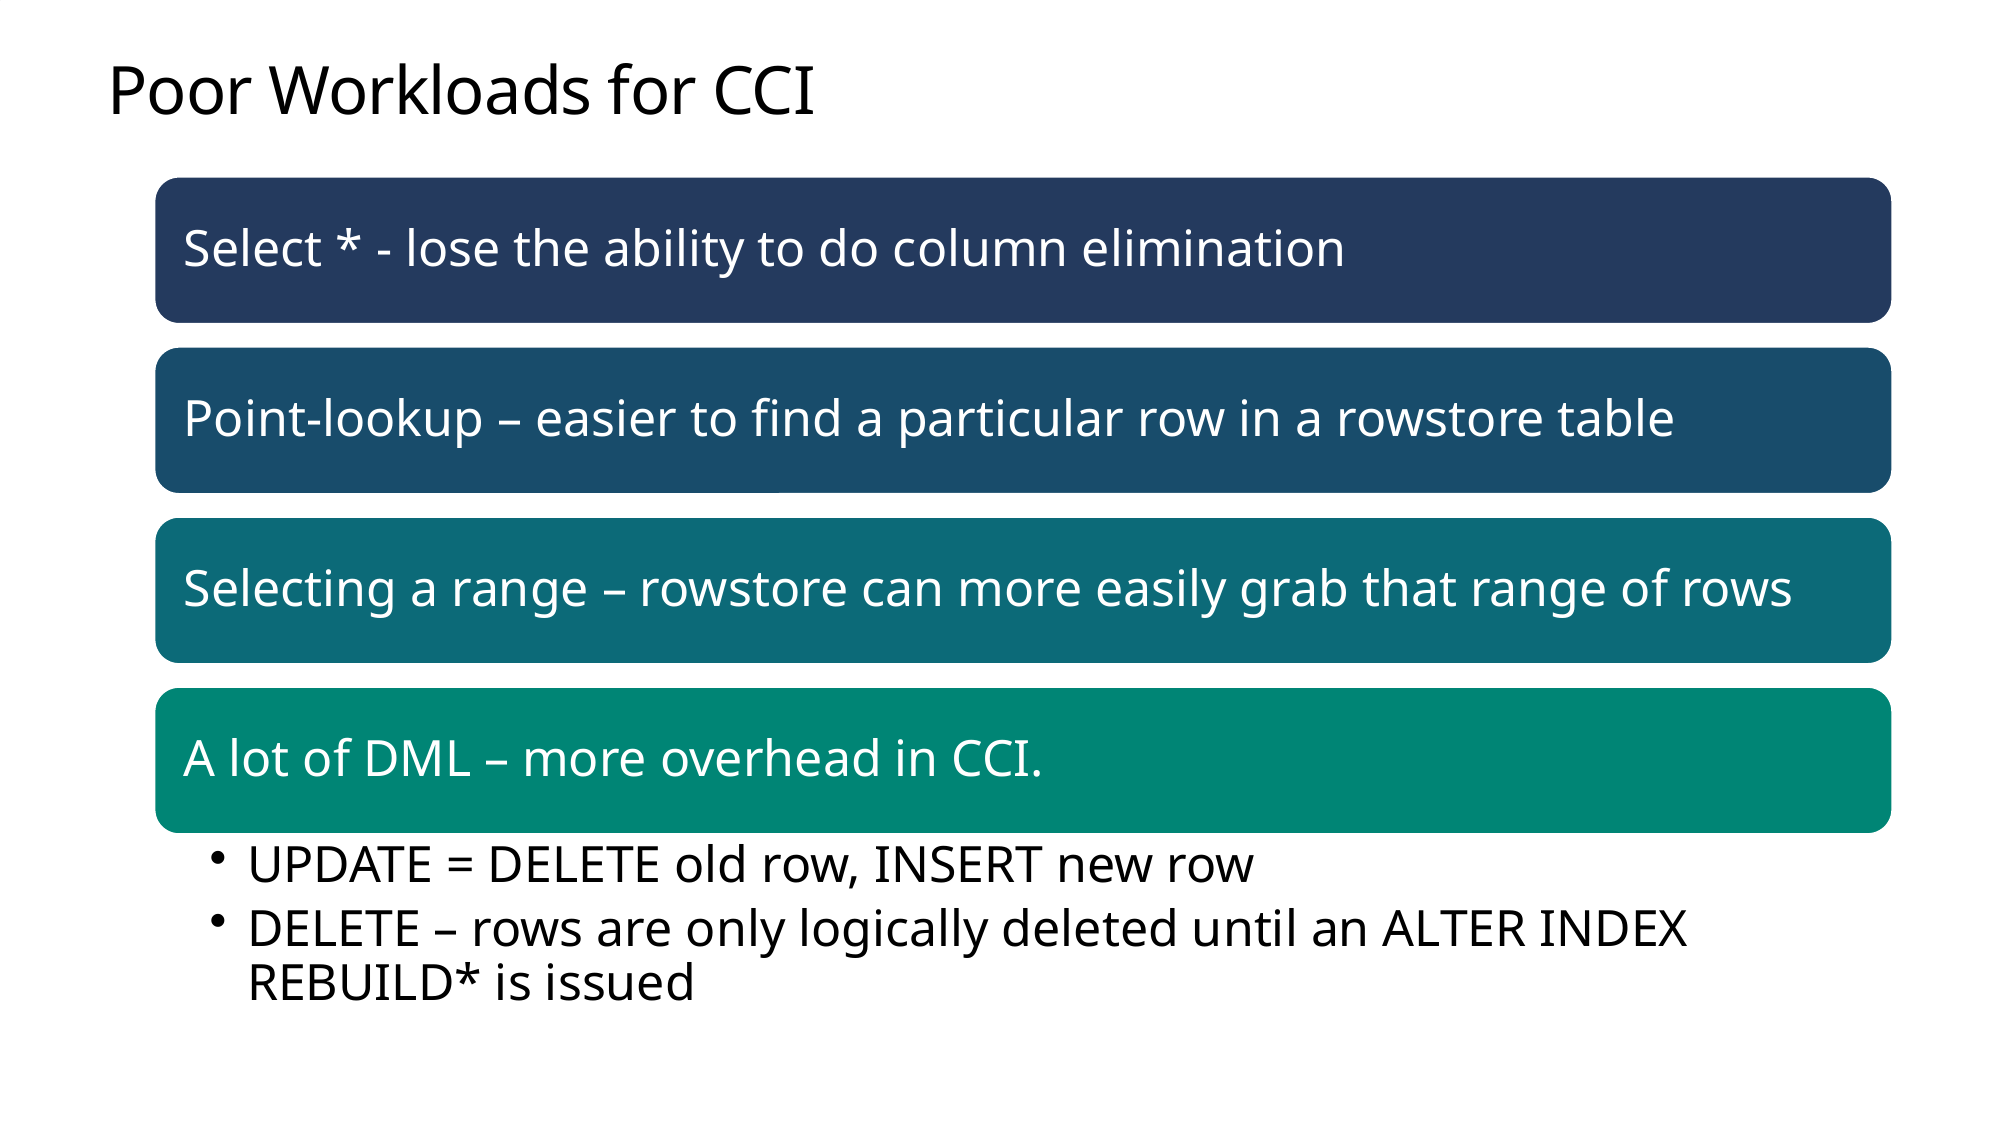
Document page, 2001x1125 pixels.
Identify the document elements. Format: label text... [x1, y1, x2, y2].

title Poor Workloads for CCI [107, 52, 1893, 204]
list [154, 172, 1893, 1042]
